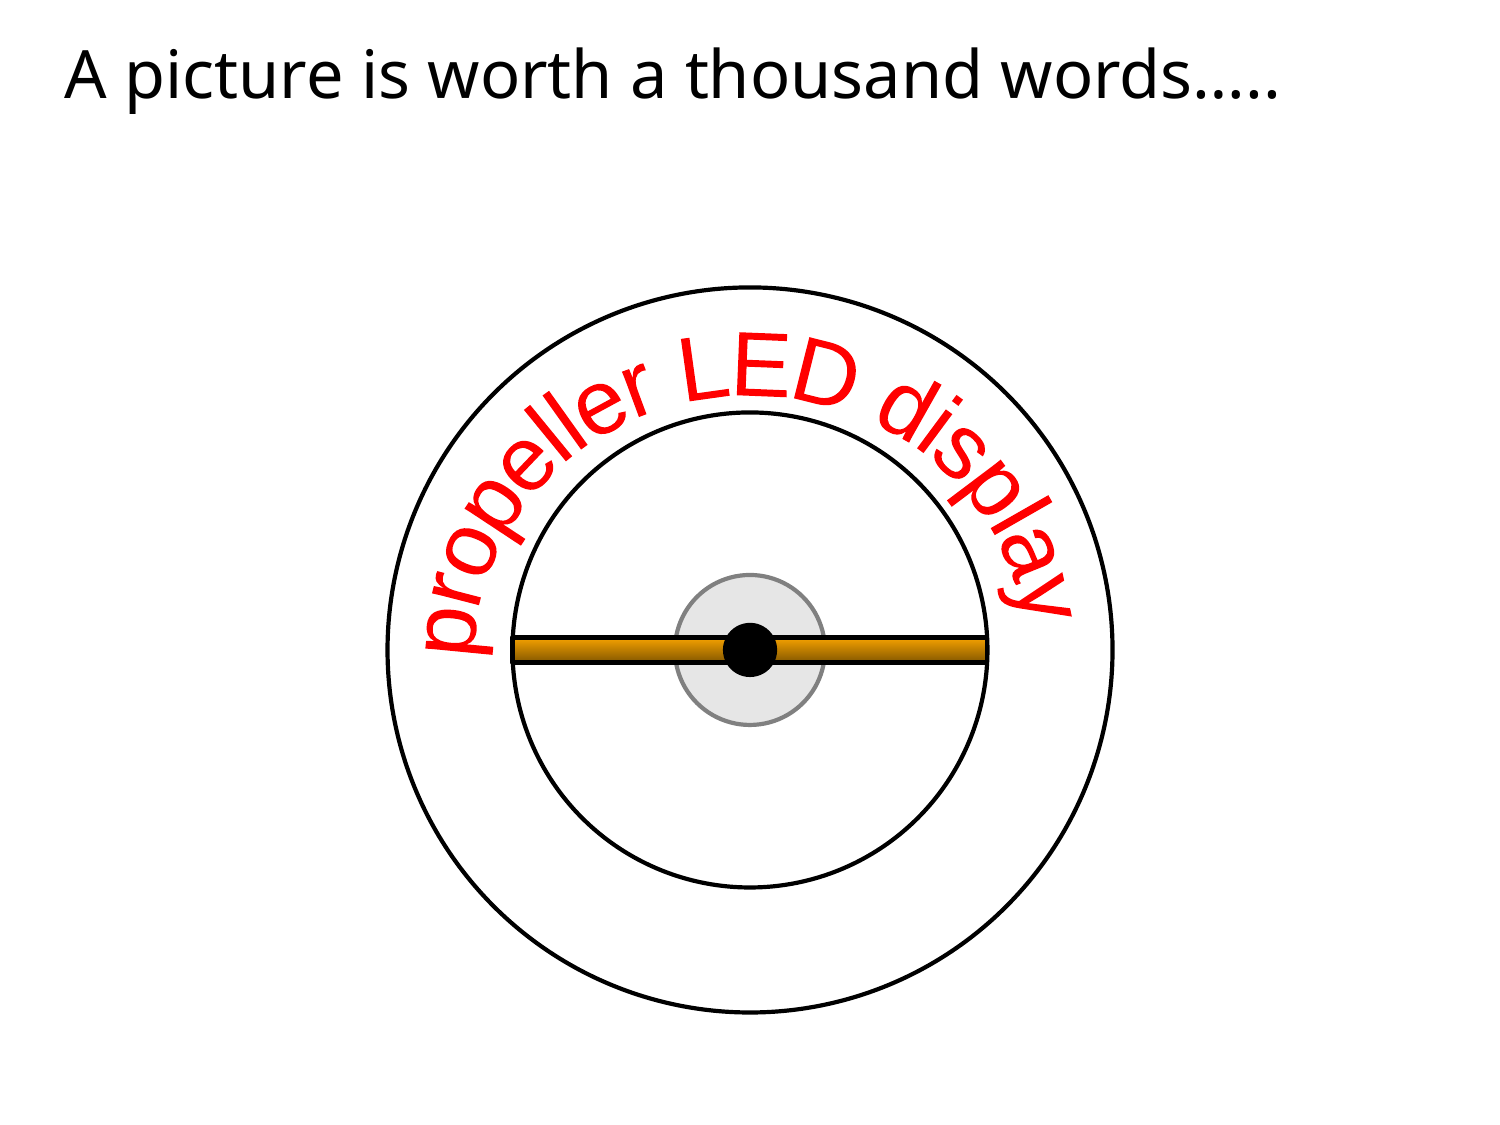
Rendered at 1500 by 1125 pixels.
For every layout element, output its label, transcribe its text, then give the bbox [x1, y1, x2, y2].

text_box [385, 285, 1115, 1015]
text_box [510, 635, 726, 665]
text_box A picture is worth a thousand words….. [49, 24, 1400, 120]
text_box [722, 622, 778, 678]
text_box [774, 635, 989, 665]
text_box [510, 410, 990, 890]
